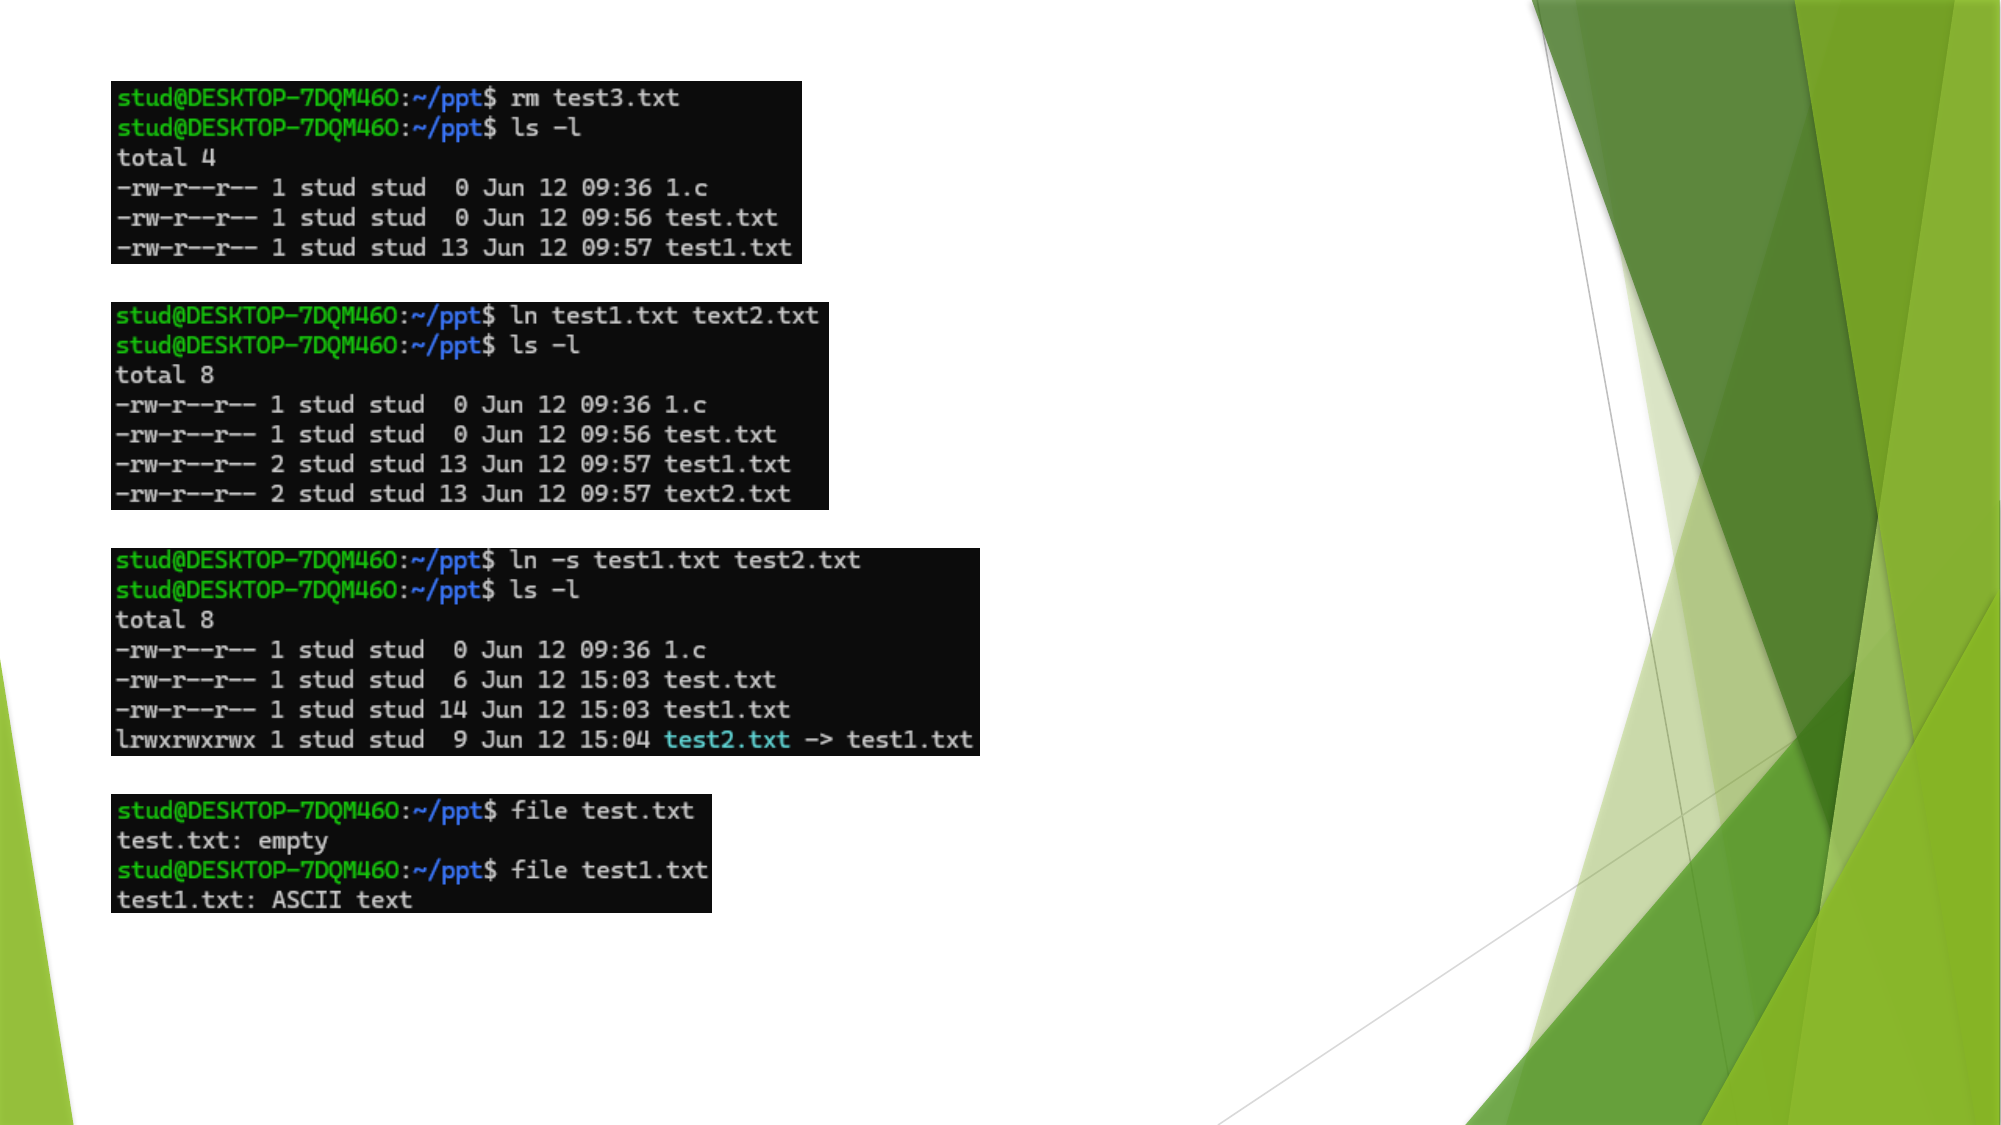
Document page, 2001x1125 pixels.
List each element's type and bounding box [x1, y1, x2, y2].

picture [110, 301, 829, 511]
picture [110, 793, 712, 914]
picture [110, 548, 981, 756]
picture [110, 81, 803, 264]
